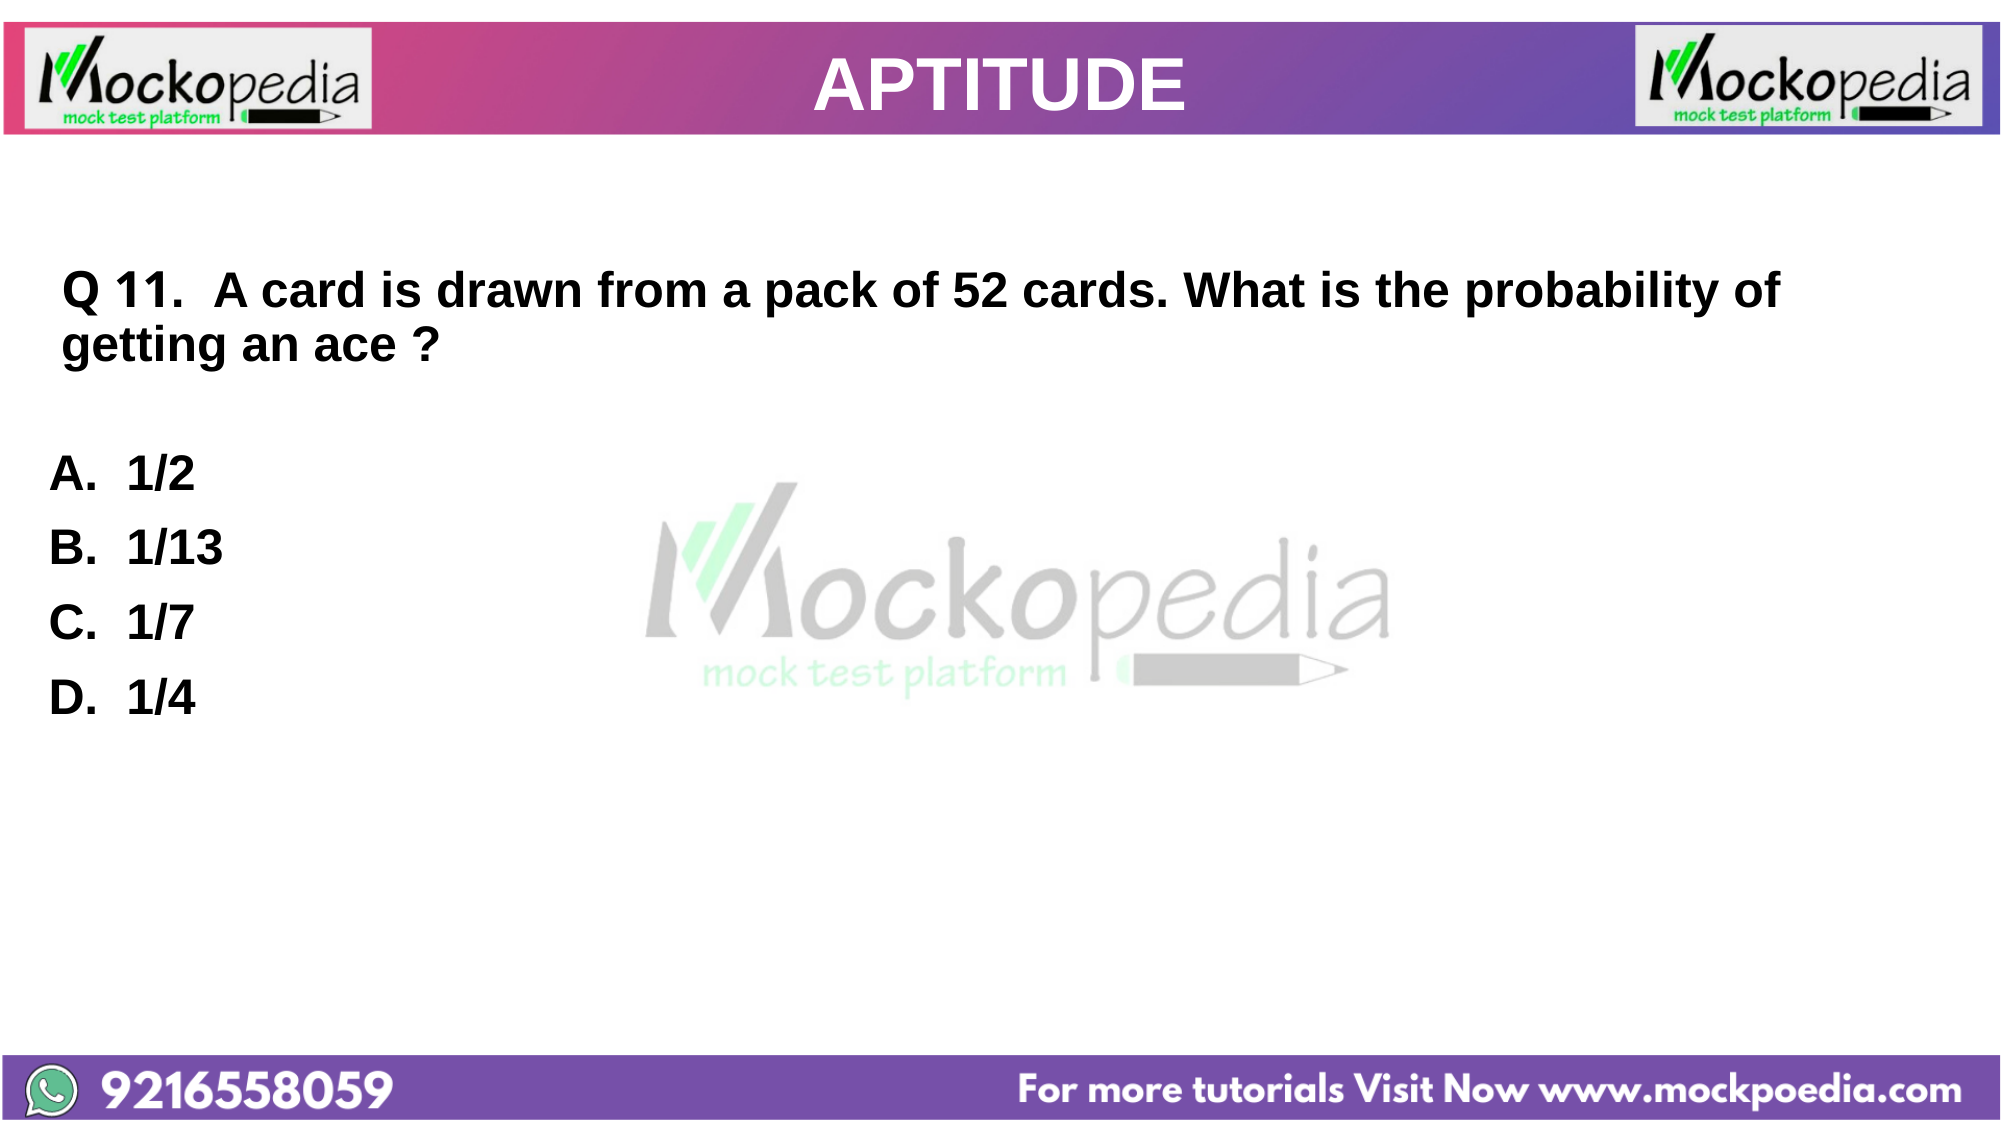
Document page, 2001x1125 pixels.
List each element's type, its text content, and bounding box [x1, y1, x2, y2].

title APTITUDE [41, 31, 1959, 142]
list Q 11. A card is drawn from a pack of 52 cards. What is the probability of getting an ace ? A. 1/2 B. 1/13 C. 1/7 D. 1/4 [33, 175, 1959, 1053]
picture [0, 0, 2001, 1125]
